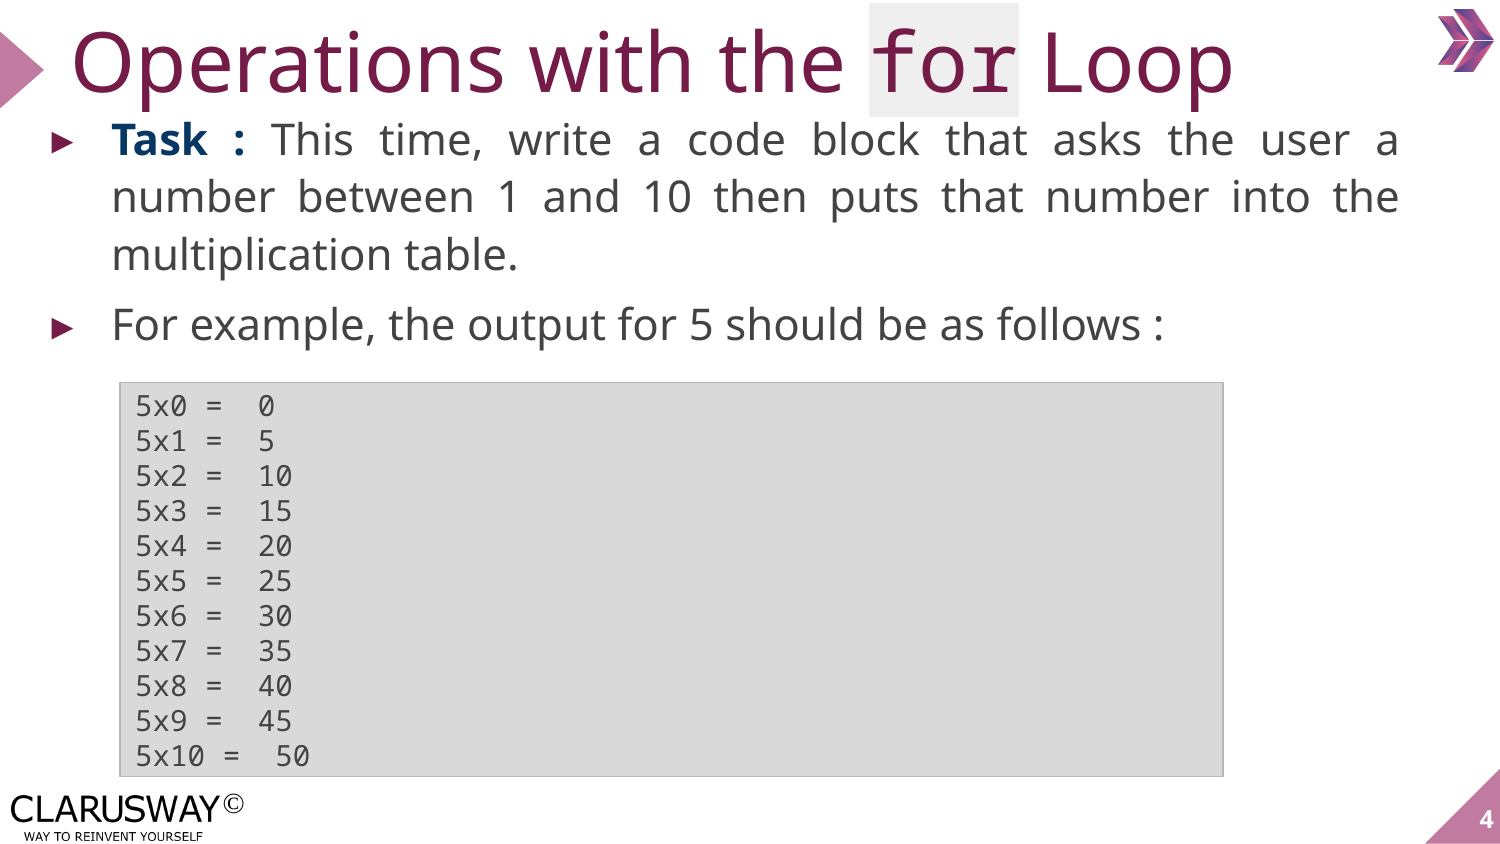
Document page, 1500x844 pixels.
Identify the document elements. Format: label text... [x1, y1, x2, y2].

picture [1438, 9, 1494, 72]
slide_number ‹#› [1418, 760, 1494, 838]
title Operations with the for Loop [70, 28, 1376, 106]
subtitle Task : This time, write a code block that asks the user a number between 1 and 10 then puts that number into the multiplication table. For example, the output for 5 should be as follows : [36, 106, 1402, 383]
text_box 5x0 = 0 5x1 = 5 5x2 = 10 5x3 = 15 5x4 = 20 5x5 = 25 5x6 = 30 5x7 = 35 5x8 = 40 5x9 = 45 5x10 = 50 [120, 382, 1224, 777]
picture [11, 795, 220, 841]
